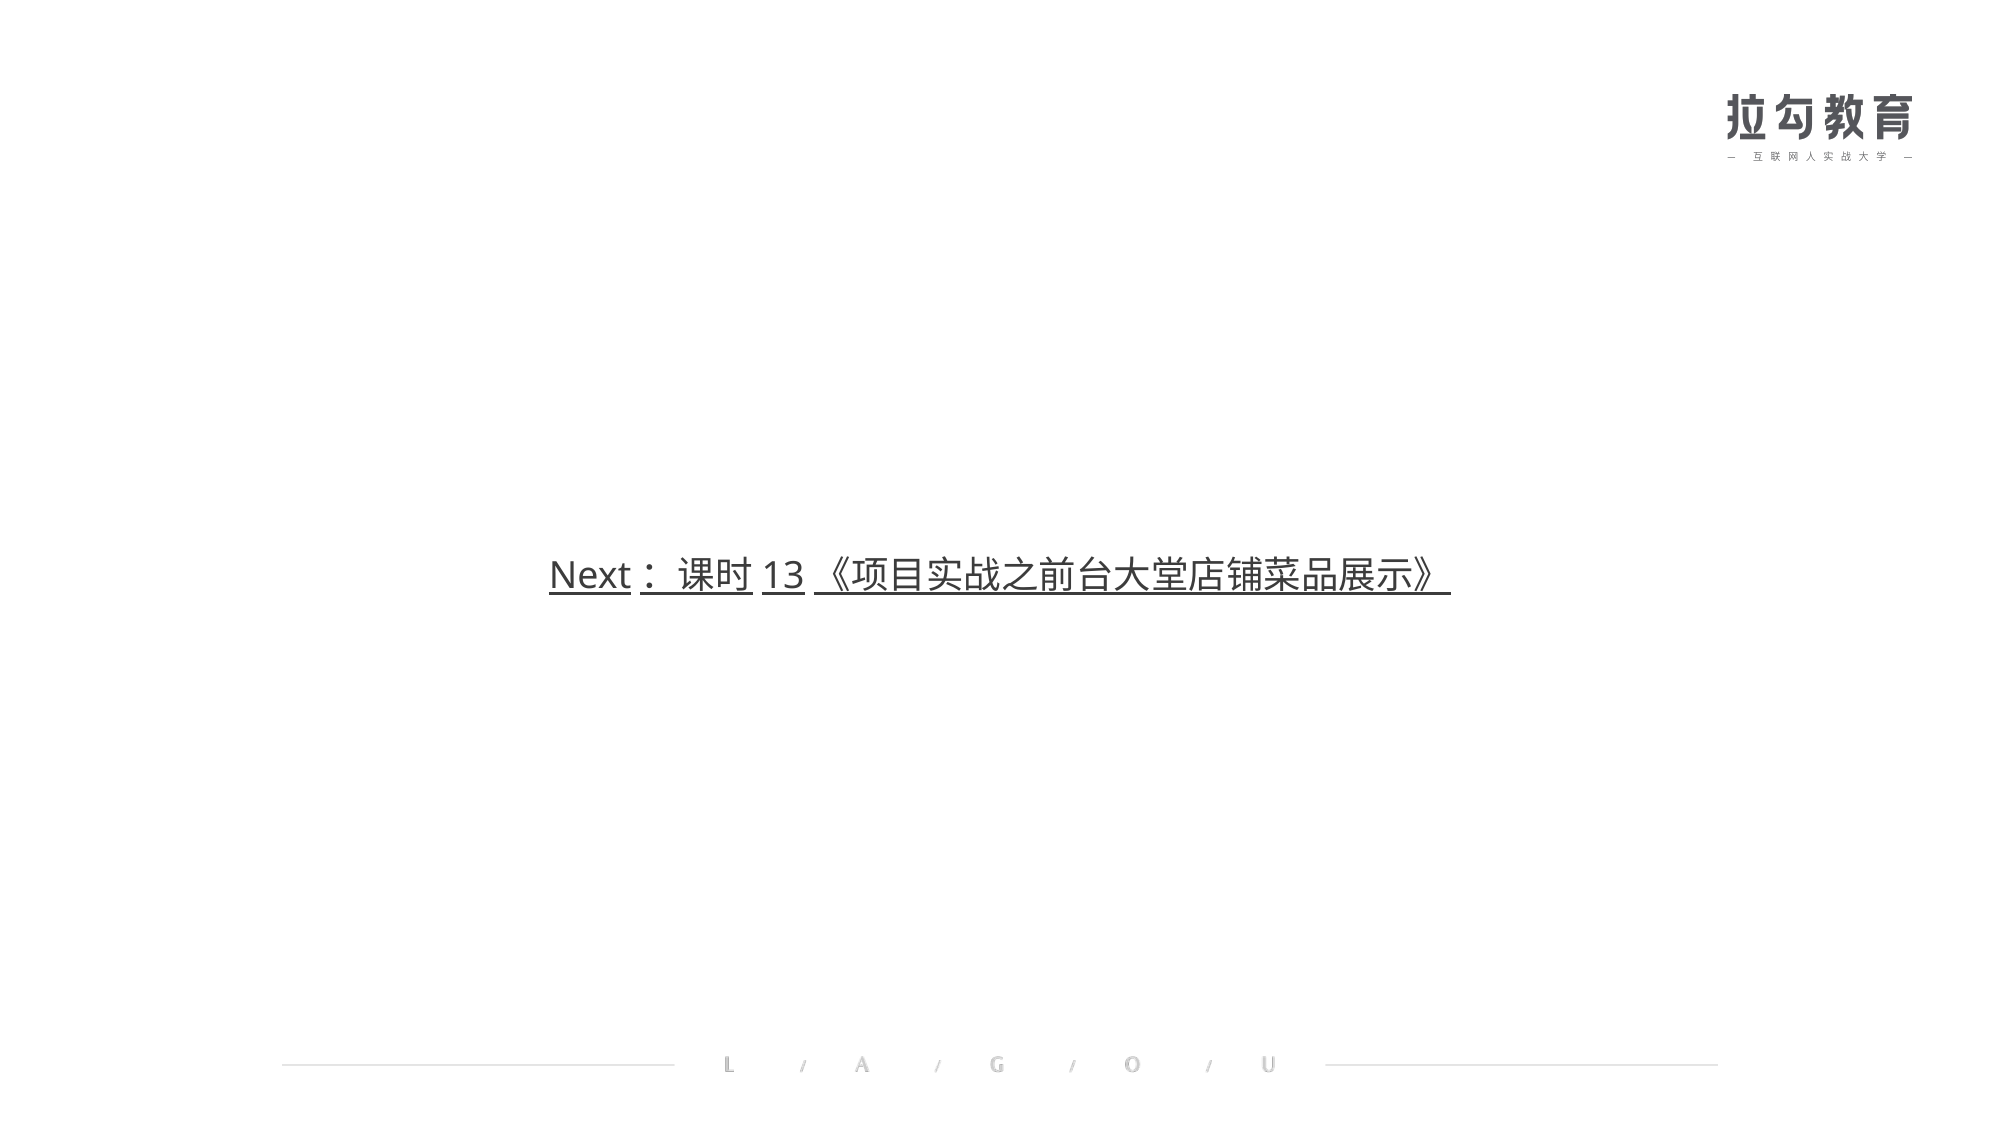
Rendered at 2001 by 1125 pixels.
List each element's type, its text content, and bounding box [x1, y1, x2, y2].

picture [1727, 94, 1912, 161]
text_box Next：课时13《项目实战之前台大堂店铺菜品展示》 [173, 521, 1827, 604]
picture [282, 1046, 1718, 1084]
